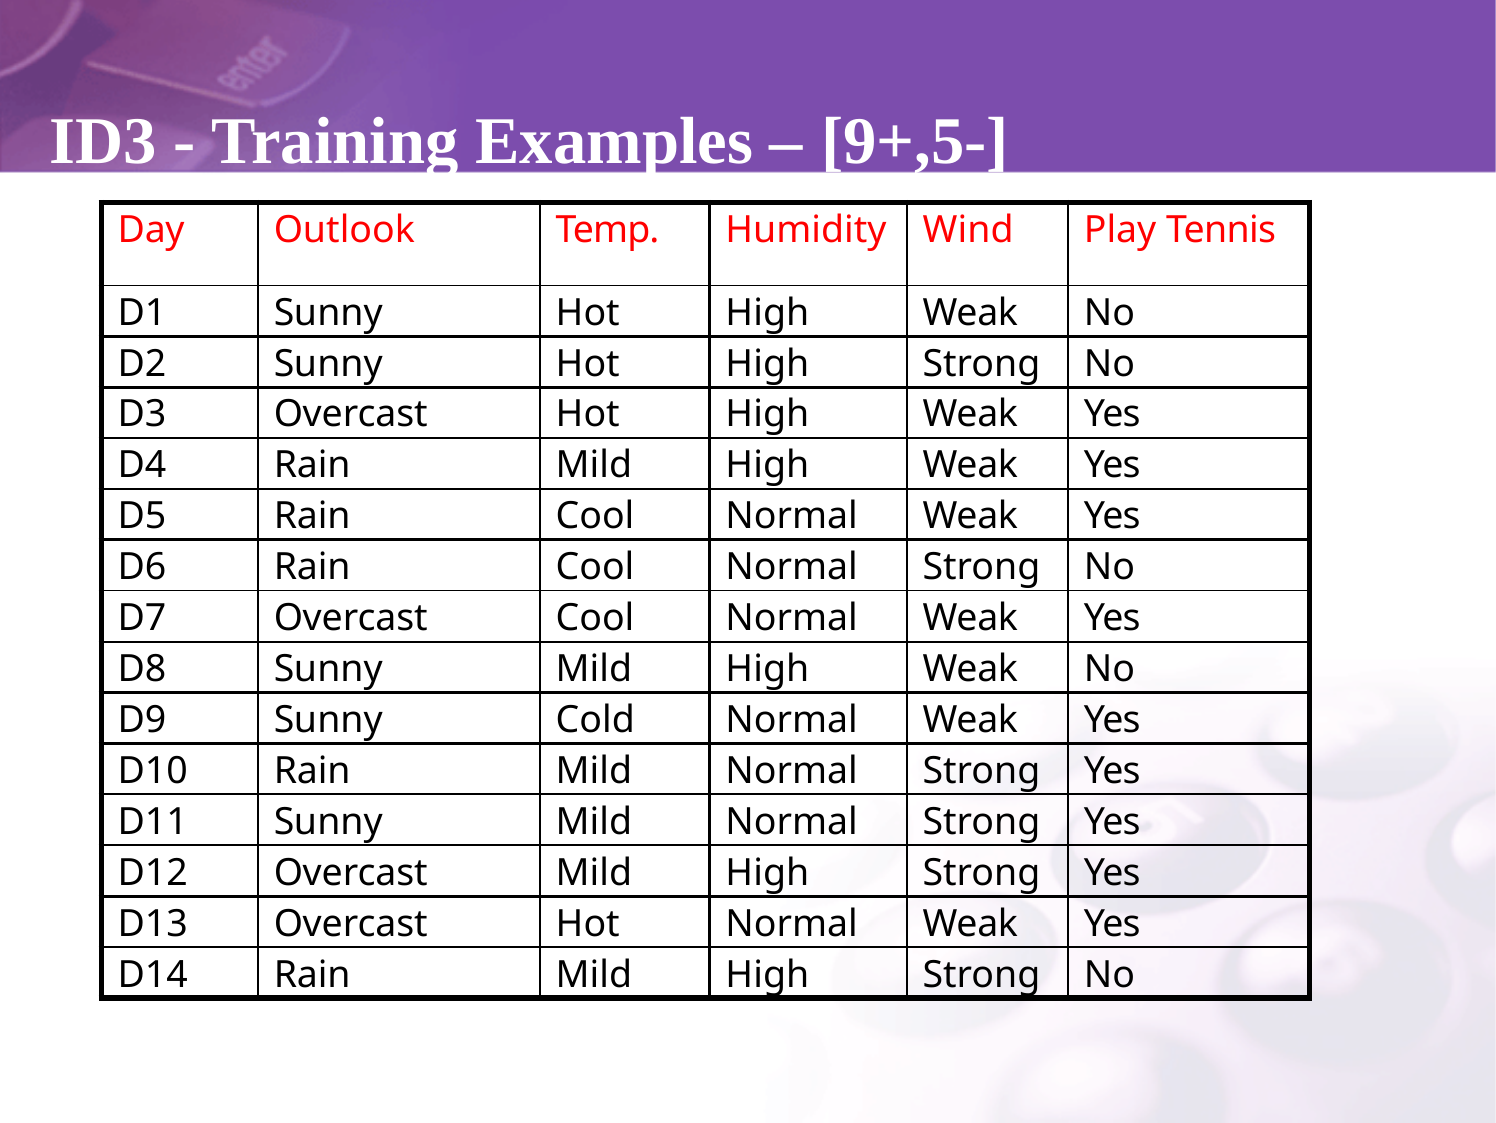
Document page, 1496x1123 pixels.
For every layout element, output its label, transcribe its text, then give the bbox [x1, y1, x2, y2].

table_cell Rain [259, 490, 539, 538]
table_cell D10 [104, 745, 257, 793]
table_cell High [711, 846, 906, 895]
picture [0, 0, 1496, 1123]
table_cell No [1069, 541, 1307, 590]
table_cell Yes [1069, 745, 1307, 793]
table_cell Overcast [259, 846, 539, 895]
table_cell Sunny [259, 286, 539, 335]
table_cell Weak [908, 898, 1067, 946]
table_cell Cool [541, 541, 708, 590]
table_cell Normal [711, 745, 906, 793]
table_cell Sunny [259, 795, 539, 844]
table_cell Yes [1069, 846, 1307, 895]
table_header Play Tennis [1069, 205, 1307, 285]
table_header Outlook [259, 205, 539, 285]
table_cell Weak [908, 694, 1067, 742]
table_cell Sunny [259, 338, 539, 386]
table_header Temp. [541, 205, 708, 285]
table_cell D7 [104, 591, 257, 641]
table_cell Strong [908, 745, 1067, 793]
table_cell D5 [104, 490, 257, 538]
table_cell Mild [541, 439, 708, 488]
table_cell Mild [541, 795, 708, 844]
table_cell Rain [259, 439, 539, 488]
table_cell Normal [711, 795, 906, 844]
table_cell Hot [541, 338, 708, 386]
table_cell High [711, 389, 906, 437]
table_cell D3 [104, 389, 257, 437]
table_cell Hot [541, 898, 708, 946]
table_cell High [711, 439, 906, 488]
table_cell Overcast [259, 898, 539, 946]
table_cell Cold [541, 694, 708, 742]
table_cell Strong [908, 846, 1067, 895]
table_cell D2 [104, 338, 257, 386]
table_cell Weak [908, 389, 1067, 437]
table_cell D11 [104, 795, 257, 844]
table_cell Cool [541, 591, 708, 641]
table_cell Hot [541, 389, 708, 437]
table_cell D8 [104, 643, 257, 691]
table_cell D4 [104, 439, 257, 488]
table_cell Weak [908, 286, 1067, 335]
table_header Humidity [711, 205, 906, 285]
title ID3 - Training Examples – [9+,5-] [47, 95, 1212, 285]
table_cell Normal [711, 591, 906, 641]
table_cell Yes [1069, 439, 1307, 488]
table_cell Mild [541, 745, 708, 793]
table_cell Weak [908, 591, 1067, 641]
table_cell Yes [1069, 389, 1307, 437]
table_cell High [711, 338, 906, 386]
table_cell Normal [711, 694, 906, 742]
table_cell Mild [541, 948, 708, 995]
table_cell Cool [541, 490, 708, 538]
table_cell High [711, 948, 906, 995]
table_cell Yes [1069, 694, 1307, 742]
table_cell Yes [1069, 898, 1307, 946]
table_cell Yes [1069, 795, 1307, 844]
table_cell Weak [908, 643, 1067, 691]
table_cell High [711, 286, 906, 335]
table_cell Strong [908, 541, 1067, 590]
table_cell Weak [908, 439, 1067, 488]
table_cell D6 [104, 541, 257, 590]
table_cell Rain [259, 541, 539, 590]
table_cell Normal [711, 898, 906, 946]
table_cell Mild [541, 643, 708, 691]
table_cell No [1069, 338, 1307, 386]
table_cell D13 [104, 898, 257, 946]
table_cell Overcast [259, 591, 539, 641]
table_cell Overcast [259, 389, 539, 437]
table_cell Yes [1069, 490, 1307, 538]
table_cell D1 [104, 286, 257, 335]
table_header Day [104, 205, 257, 285]
table_cell Sunny [259, 694, 539, 742]
table_cell Rain [259, 745, 539, 793]
table_cell Hot [541, 286, 708, 335]
table_cell High [711, 643, 906, 691]
table_cell D12 [104, 846, 257, 895]
table_cell No [1069, 286, 1307, 335]
table_cell Normal [711, 490, 906, 538]
table_cell Mild [541, 846, 708, 895]
table_cell Rain [259, 948, 539, 995]
table_cell Yes [1069, 591, 1307, 641]
table_cell D9 [104, 694, 257, 742]
table_cell No [1069, 948, 1307, 995]
table_cell Strong [908, 948, 1067, 995]
table_cell Strong [908, 795, 1067, 844]
table_cell Strong [908, 338, 1067, 386]
table_cell No [1069, 643, 1307, 691]
table_cell Normal [711, 541, 906, 590]
table_cell Sunny [259, 643, 539, 691]
table_cell Weak [908, 490, 1067, 538]
table_cell D14 [104, 948, 257, 995]
table_header Wind [908, 205, 1067, 285]
